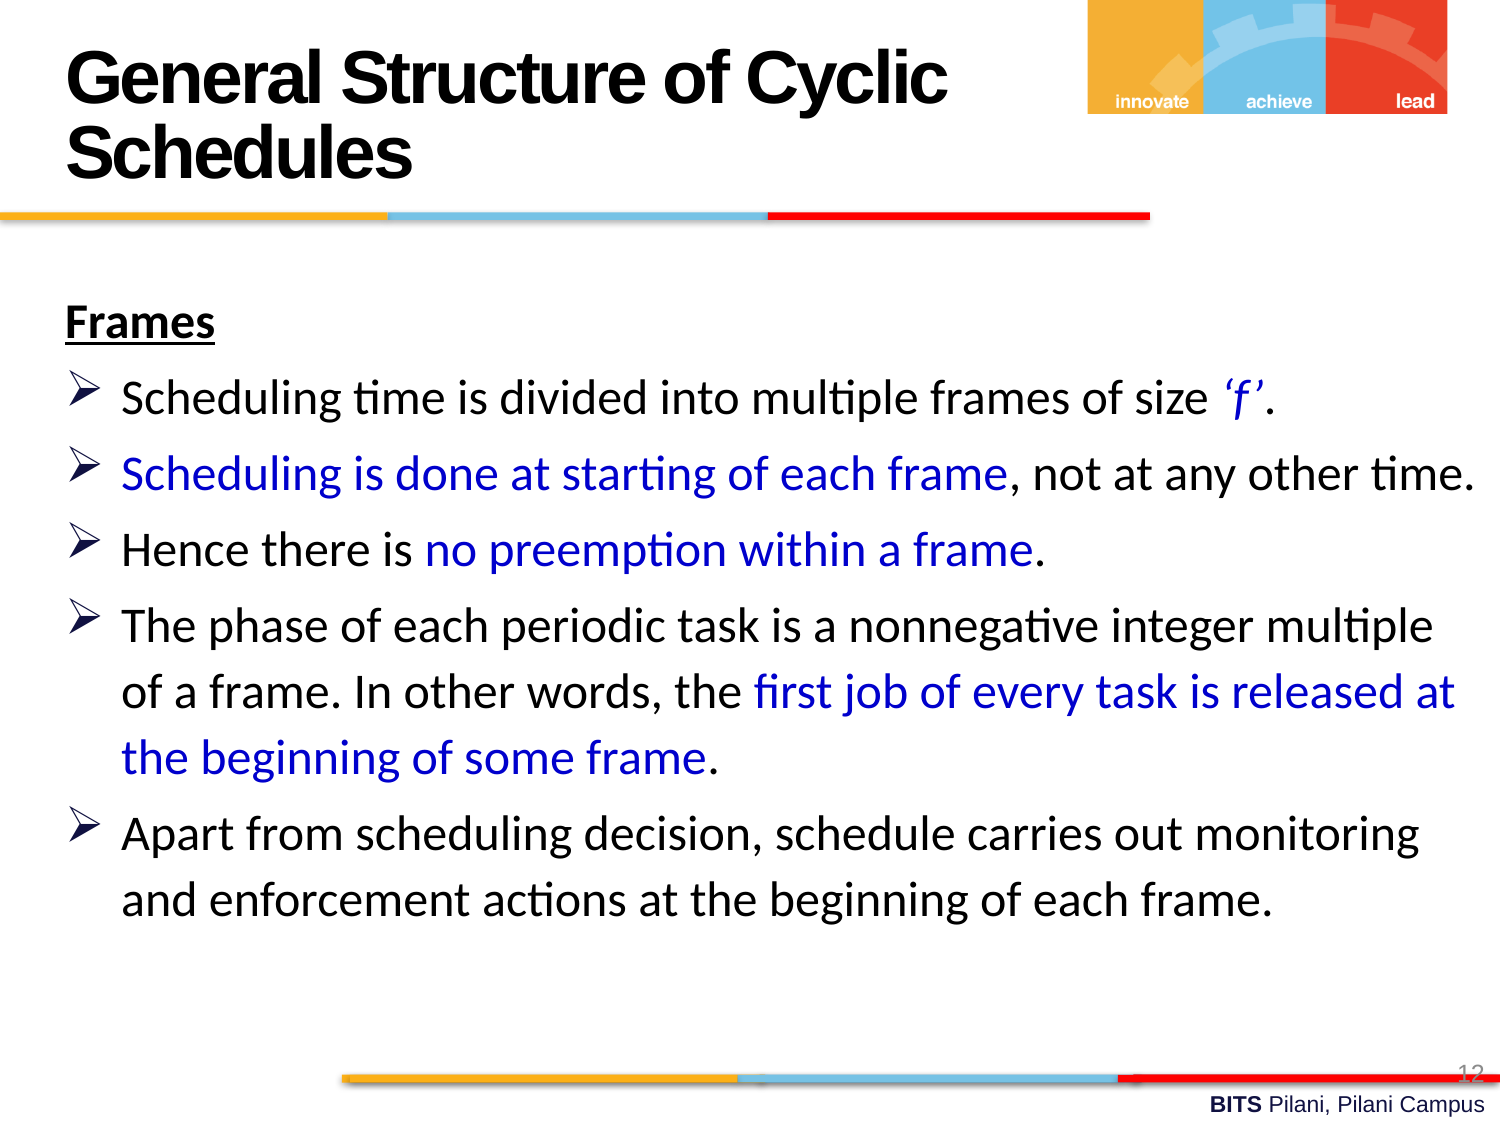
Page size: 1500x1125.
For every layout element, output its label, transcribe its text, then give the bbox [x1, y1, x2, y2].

list Frames Scheduling time is divided into multiple frames of size ‘f’. Scheduling is done at starting of each frame, not at any other time. Hence there is no preemption within a frame. The phase of each periodic task is a nonnegative integer multiple of a frame. In other words, the first job of every task is released at the beginning of some frame. Apart from scheduling decision, schedule carries out monitoring and enforcement actions at the beginning of each frame. [50, 275, 1500, 1038]
picture [1087, 0, 1448, 114]
slide_number 12 [1149, 1042, 1500, 1103]
list General Structure of Cyclic Schedules [50, 24, 1088, 213]
